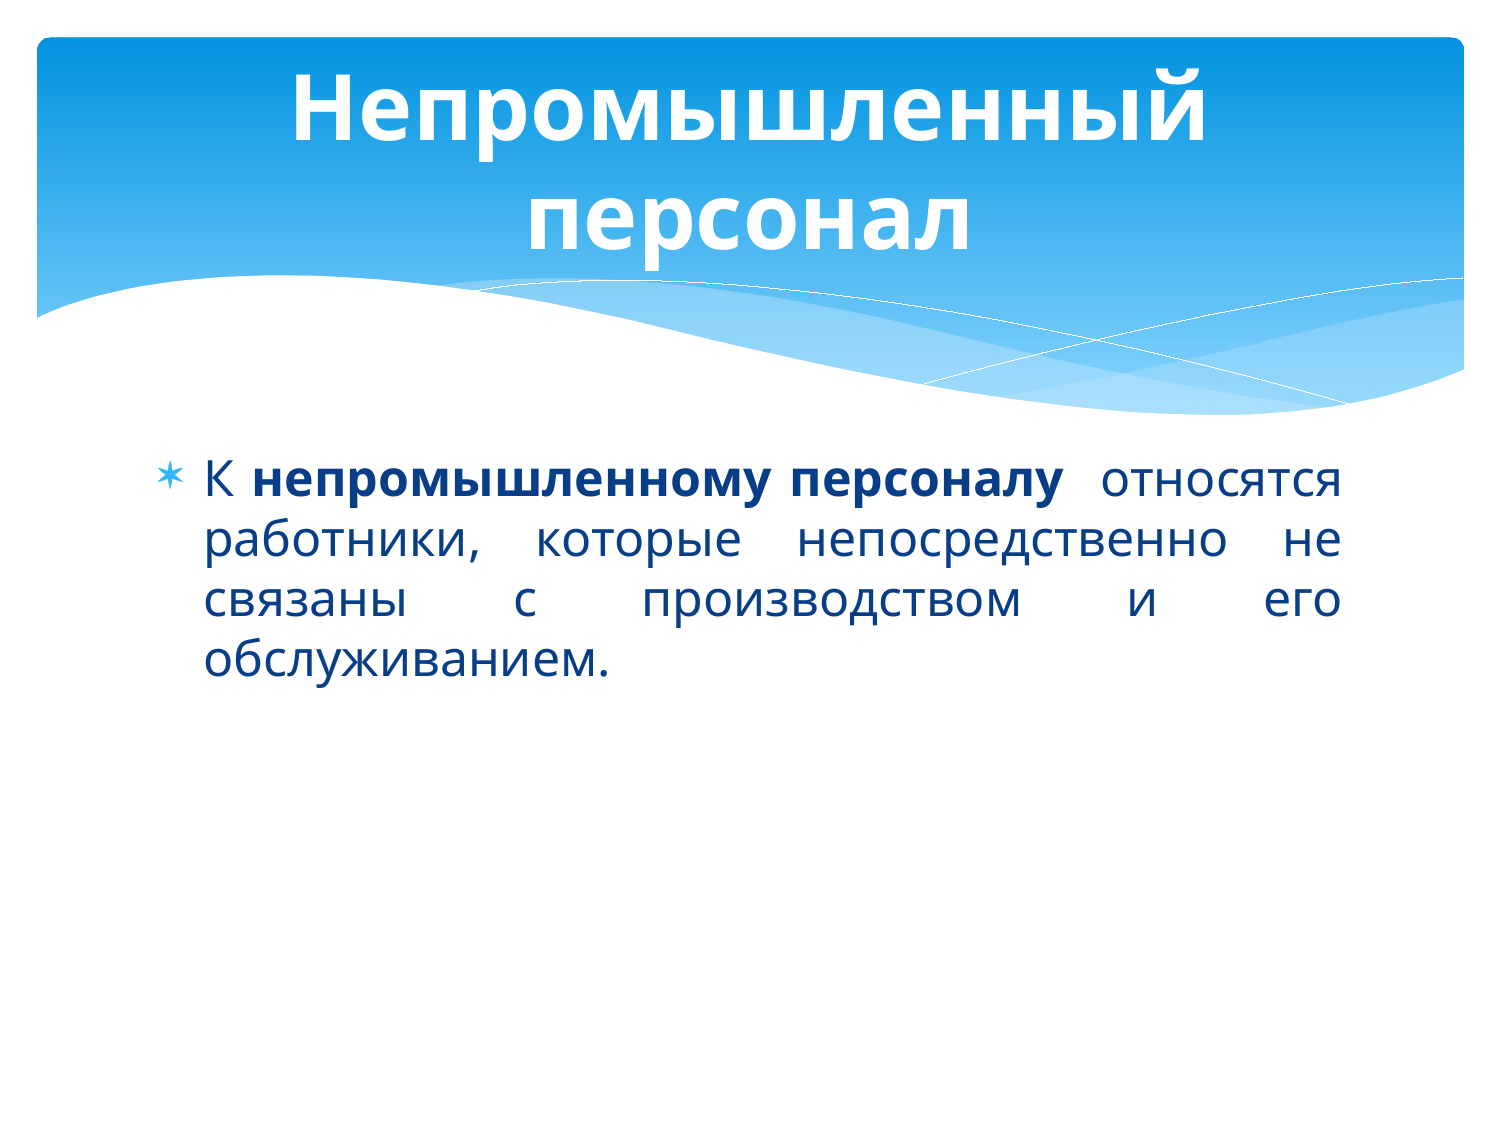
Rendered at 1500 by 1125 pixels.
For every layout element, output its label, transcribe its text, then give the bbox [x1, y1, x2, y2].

title Непромышленный персонал [75, 55, 1425, 261]
list К непромышленному персоналу относятся работники, которые непосредственно не связаны с производством и его обслуживанием. [143, 438, 1359, 1005]
